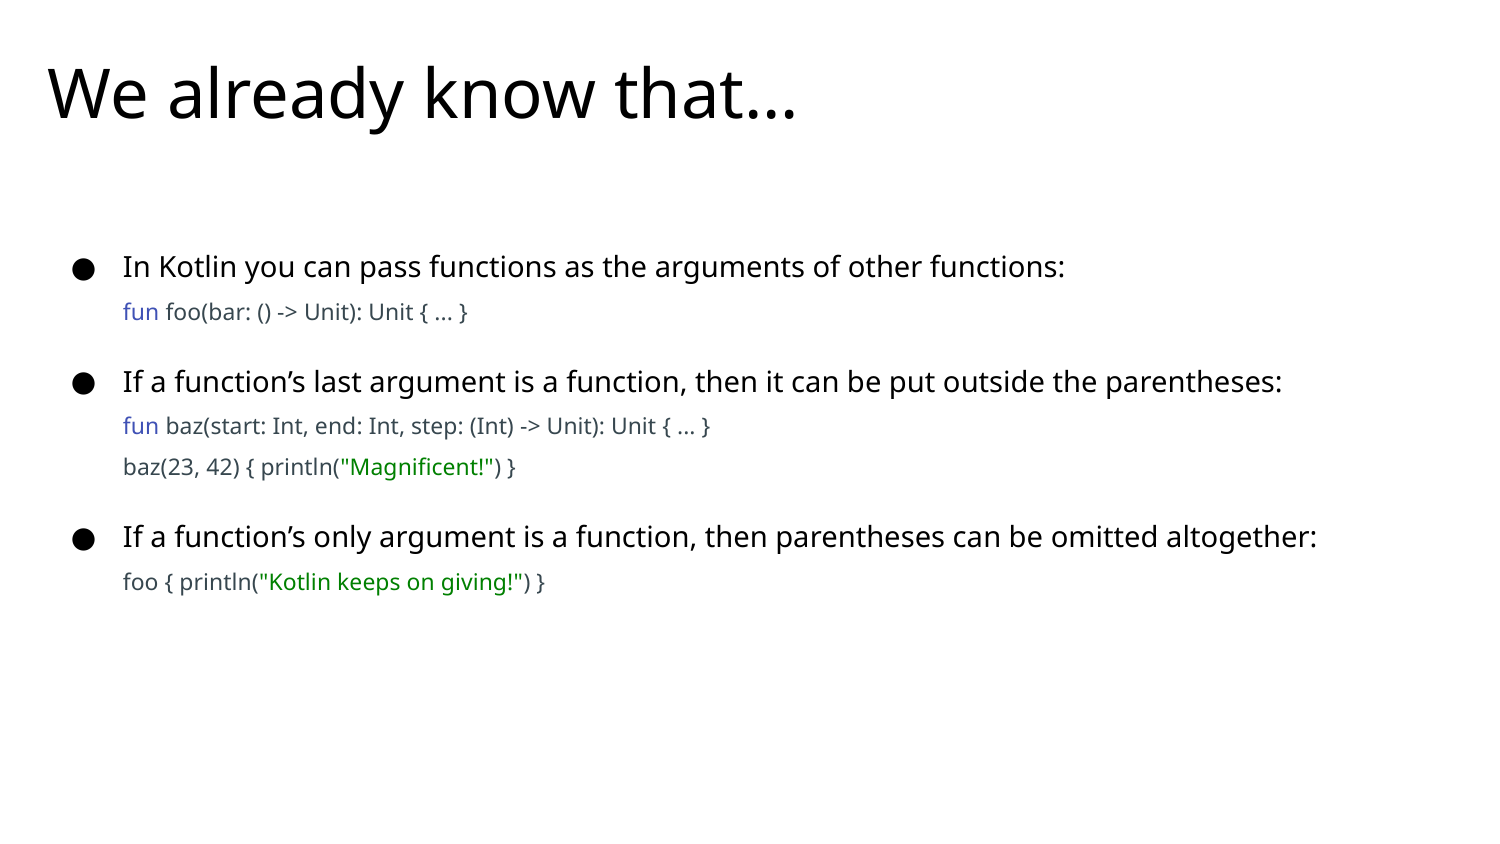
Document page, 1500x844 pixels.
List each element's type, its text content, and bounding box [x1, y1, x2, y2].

list In Kotlin you can pass functions as the arguments of other functions: fun foo(bar: () -> Unit): Unit { ... } If a function’s last argument is a function, then it can be put outside the parentheses: fun baz(start: Int, end: Int, step: (Int) -> Unit): Unit { ... } baz(23, 42) { println("Magnificent!") } If a function’s only argument is a function, then parentheses can be omitted altogether: foo { println("Kotlin keeps on giving!") } [48, 218, 1414, 687]
title We already know that… [48, 48, 1443, 123]
